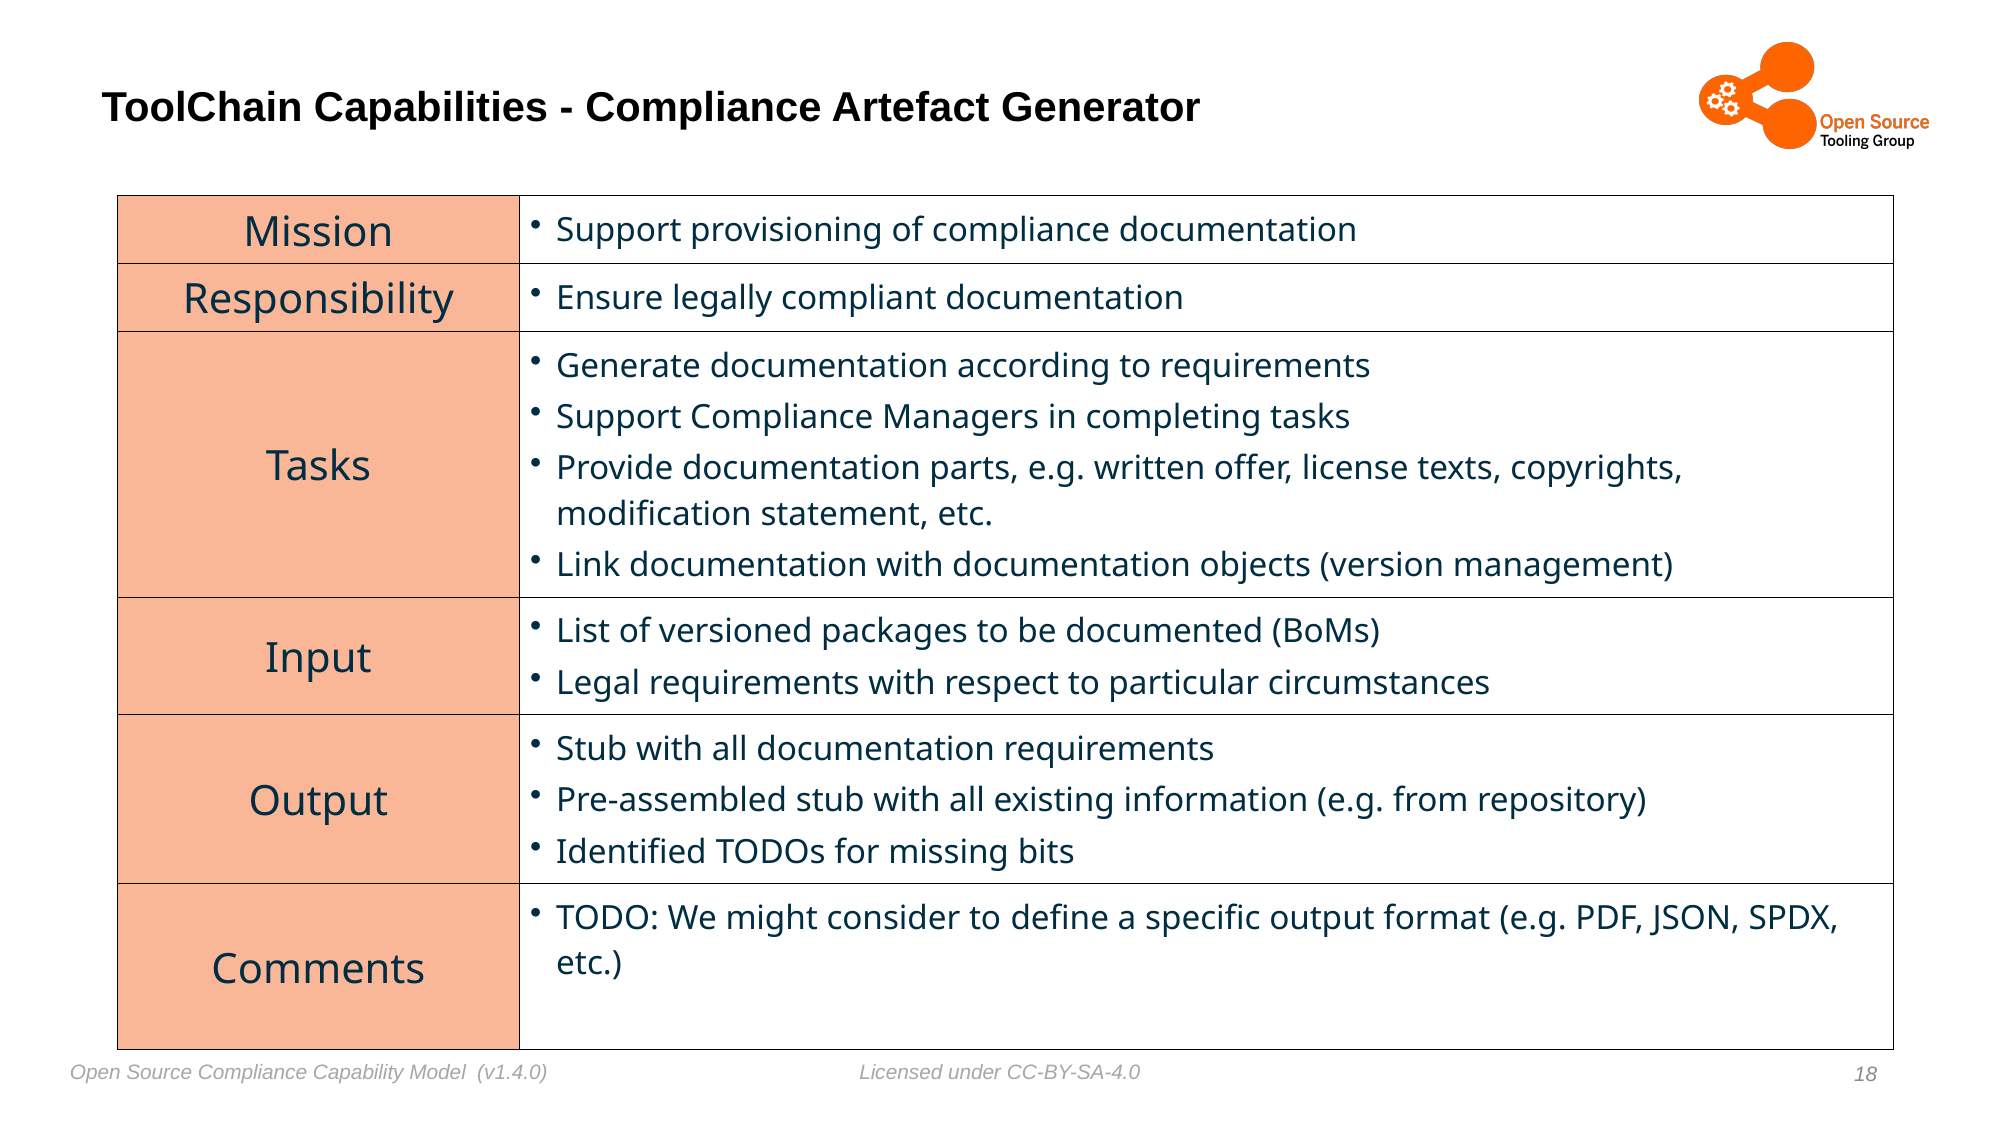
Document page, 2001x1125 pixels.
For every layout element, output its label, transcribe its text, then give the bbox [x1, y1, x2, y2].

table_cell Input [118, 598, 519, 714]
table_cell List of versioned packages to be documented (BoMs) Legal requirements with respect to particular circumstances [520, 598, 1893, 714]
table_cell Generate documentation according to requirements Support Compliance Managers in completing tasks Provide documentation parts, e.g. written offer, license texts, copyrights, modification statement, etc. Link documentation with documentation objects (version management) [520, 332, 1893, 597]
slide_number 18 [1843, 1053, 1886, 1092]
table_cell Ensure legally compliant documentation [520, 264, 1893, 331]
picture [1699, 42, 1929, 149]
table_header Support provisioning of compliance documentation [520, 196, 1893, 263]
title ToolChain Capabilities - Compliance Artefact Generator [93, 58, 1707, 157]
table_header Mission [118, 196, 519, 263]
table_cell Comments [118, 884, 519, 1049]
table_cell Stub with all documentation requirements Pre-assembled stub with all existing information (e.g. from repository) Identified TODOs for missing bits [520, 715, 1893, 883]
table_cell Responsibility [118, 264, 519, 331]
table_cell TODO: We might consider to define a specific output format (e.g. PDF, JSON, SPDX, etc.) [520, 884, 1893, 1049]
table_cell Tasks [118, 332, 519, 597]
table_cell Output [118, 715, 519, 883]
